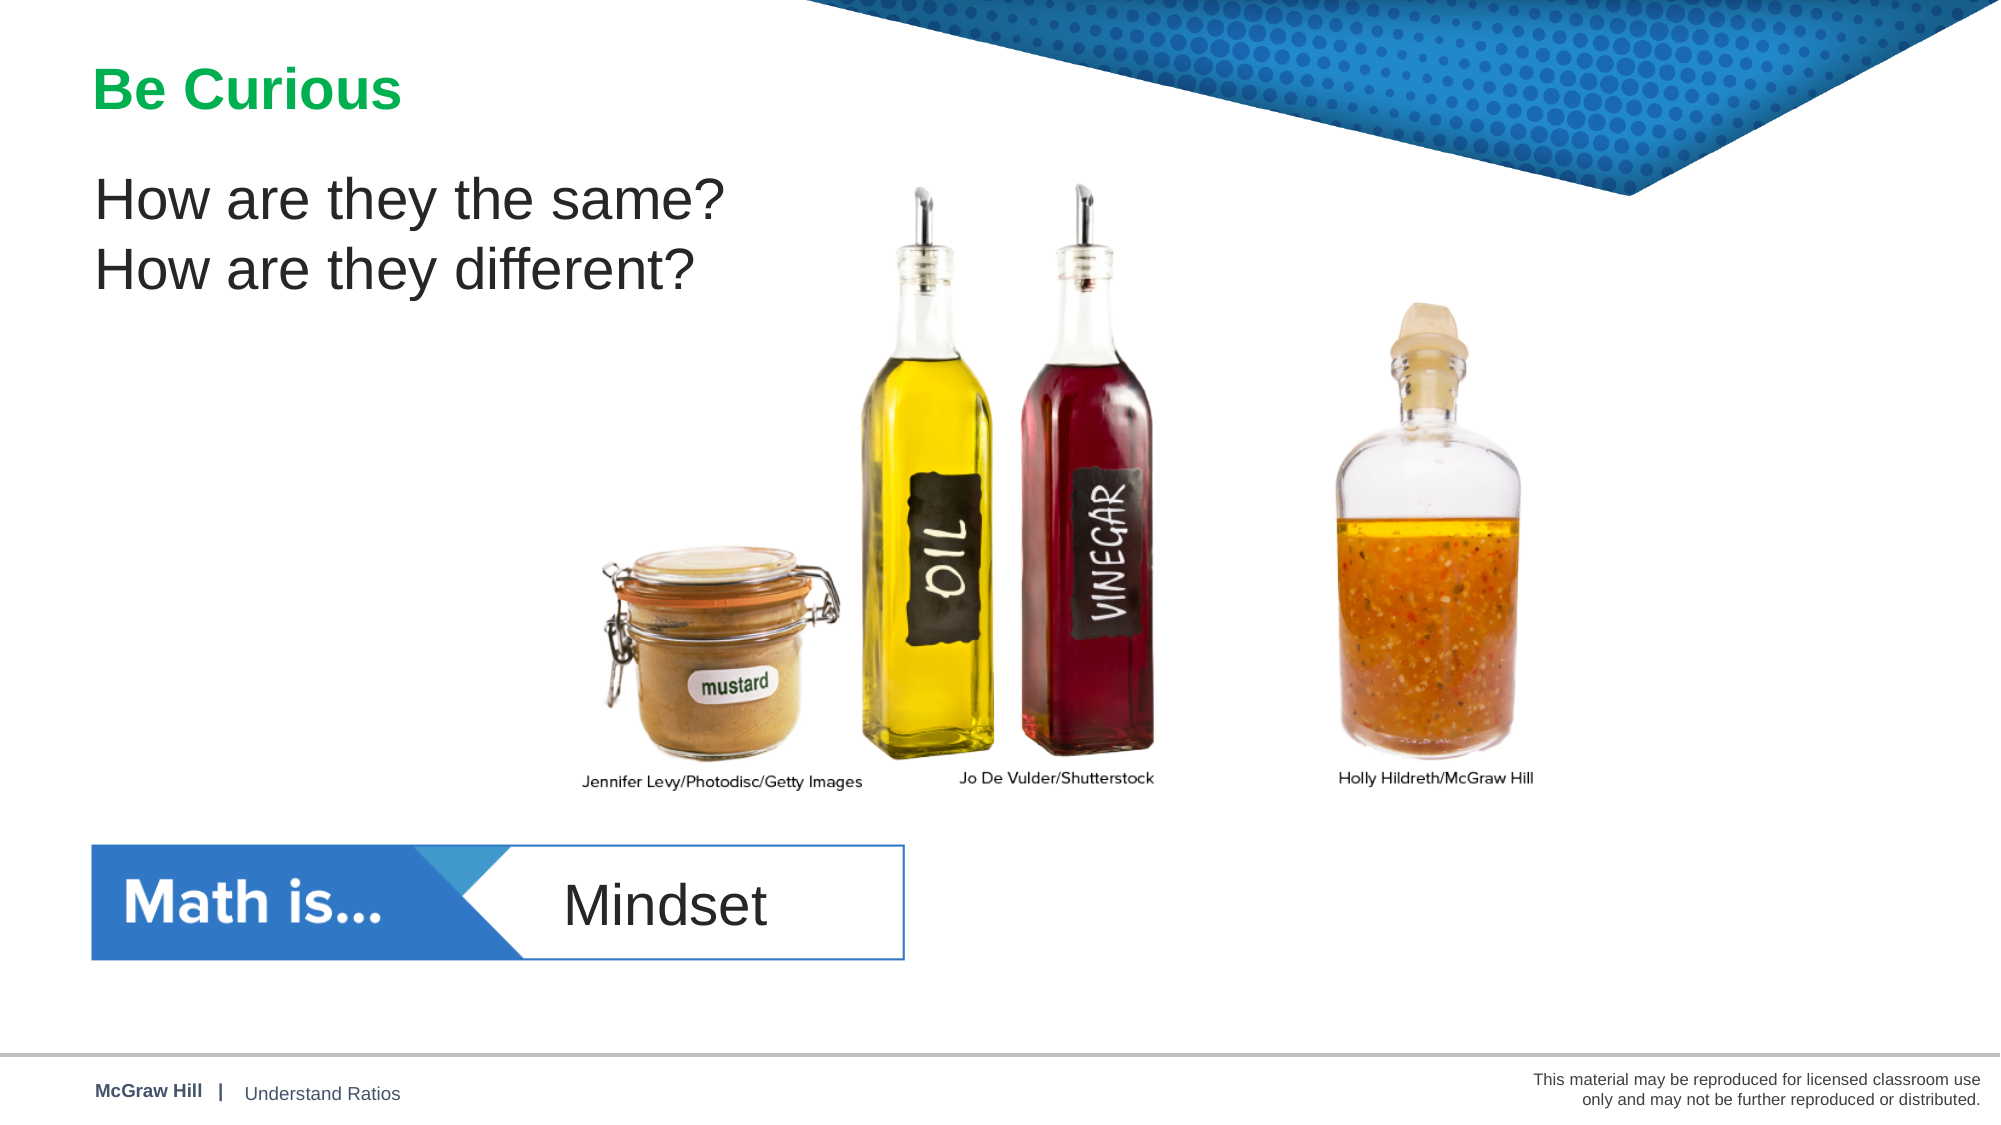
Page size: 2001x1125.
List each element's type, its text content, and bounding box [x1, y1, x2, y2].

picture [79, 0, 2000, 972]
text_box How are they the same? How are they different? [79, 153, 528, 345]
text_box Be Curious [77, 51, 719, 161]
